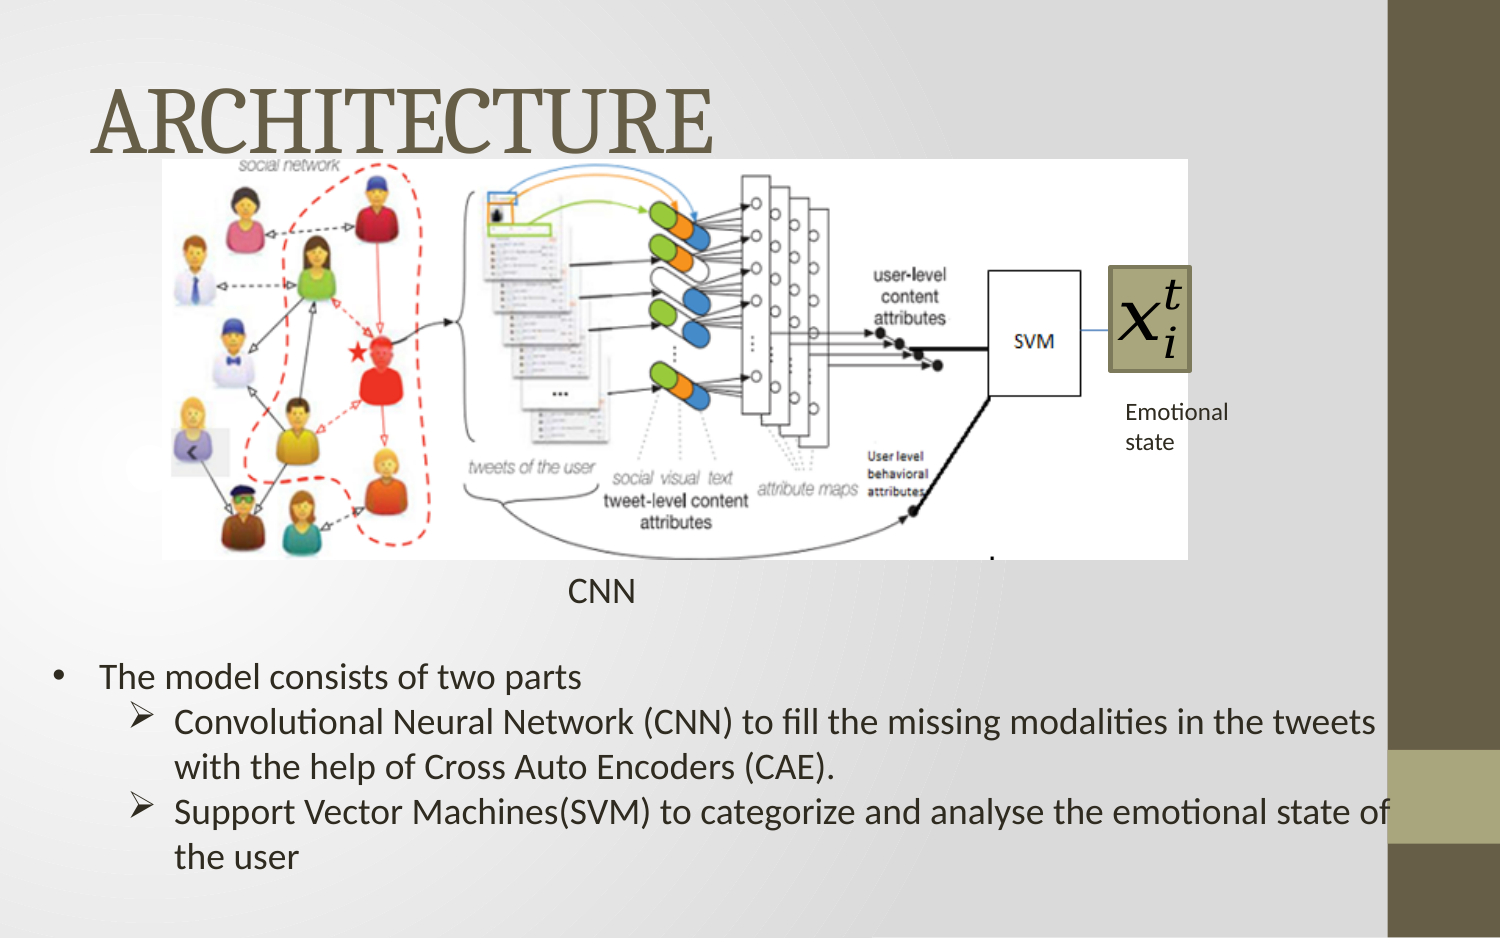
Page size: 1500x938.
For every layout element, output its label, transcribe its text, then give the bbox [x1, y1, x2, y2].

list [161, 158, 1189, 561]
text_box Emotional state [1199, 388, 1261, 463]
title ARCHITECTURE [75, 37, 1325, 194]
text_box The model consists of two parts Convolutional Neural Network (CNN) to fill the missing modalities in the tweets with the help of Cross Auto Encoders (CAE). Support Vector Machines(SVM) to categorize and analyse the emotional state of the user [37, 644, 1463, 885]
text_box CNN [435, 566, 769, 619]
